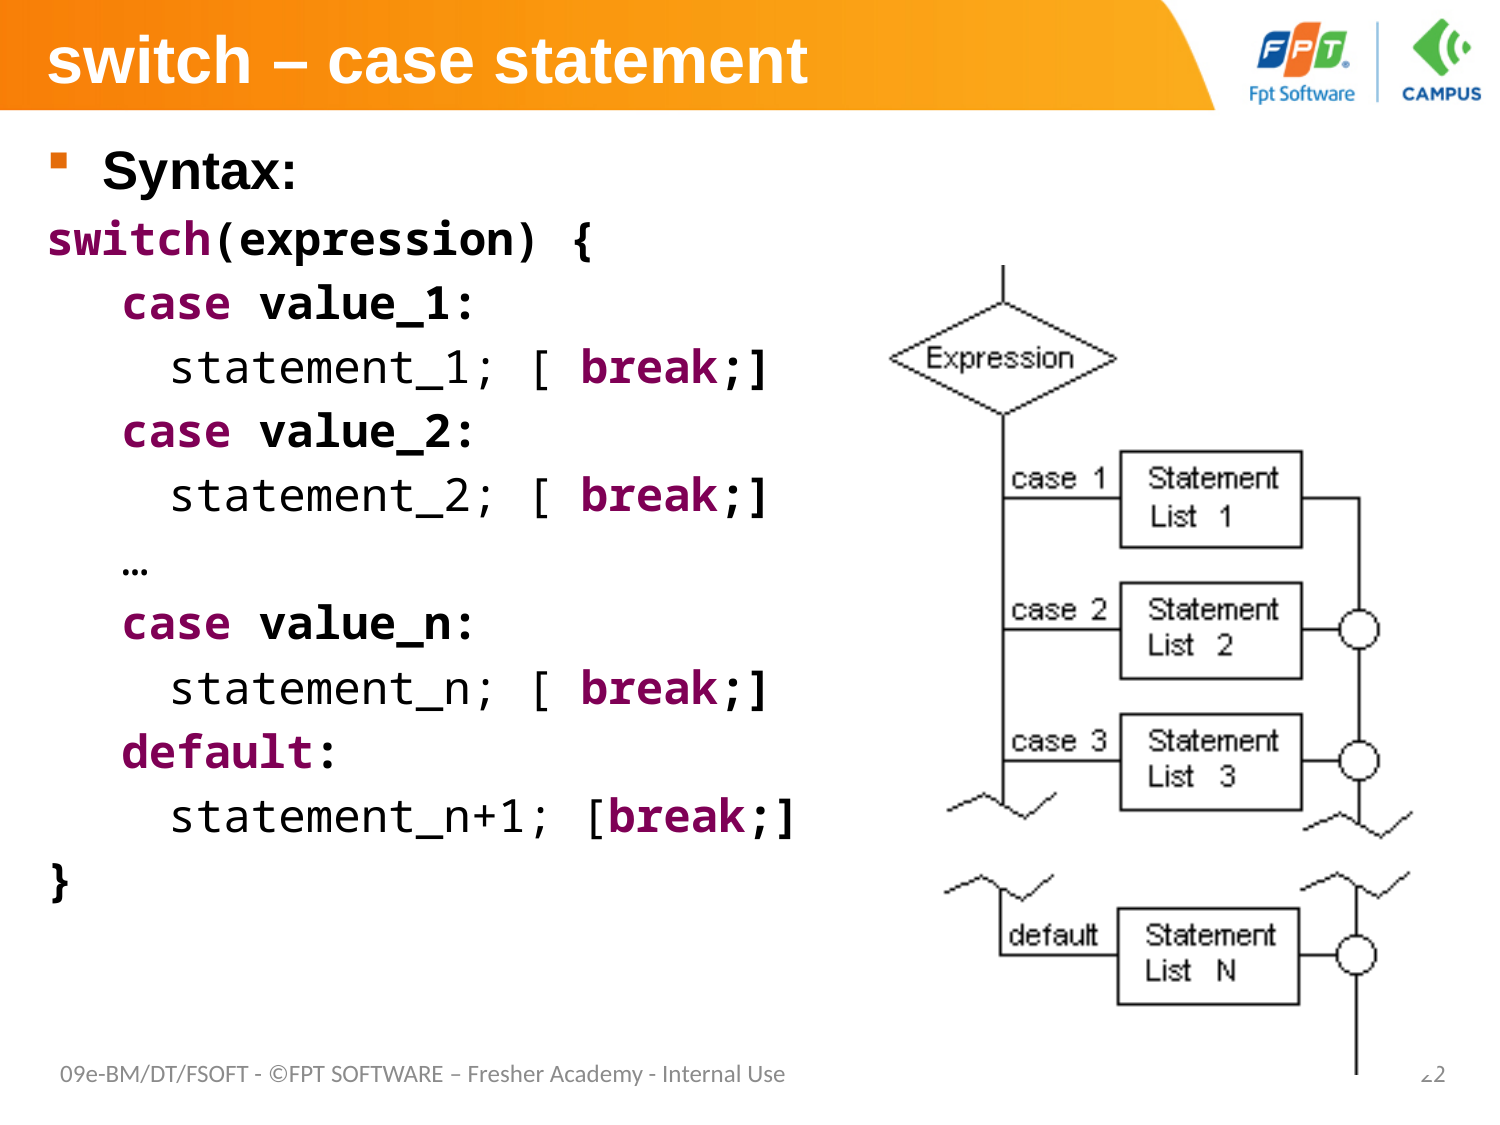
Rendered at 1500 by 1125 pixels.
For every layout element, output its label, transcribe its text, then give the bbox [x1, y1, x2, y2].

title switch – case statement [31, 3, 1461, 111]
picture [0, 0, 1500, 1125]
footer 09e-BM/DT/FSOFT - ©FPT SOFTWARE – Fresher Academy - Internal Use [31, 1042, 816, 1103]
slide_number 22 [1074, 1042, 1461, 1103]
list Syntax: switch(expression) { case value_1: statement_1; [ break;] case value_2: statement_2; [ break;] … case value_n: statement_n; [ break;] default: statement_n+1; [break;] } [31, 127, 1461, 1020]
